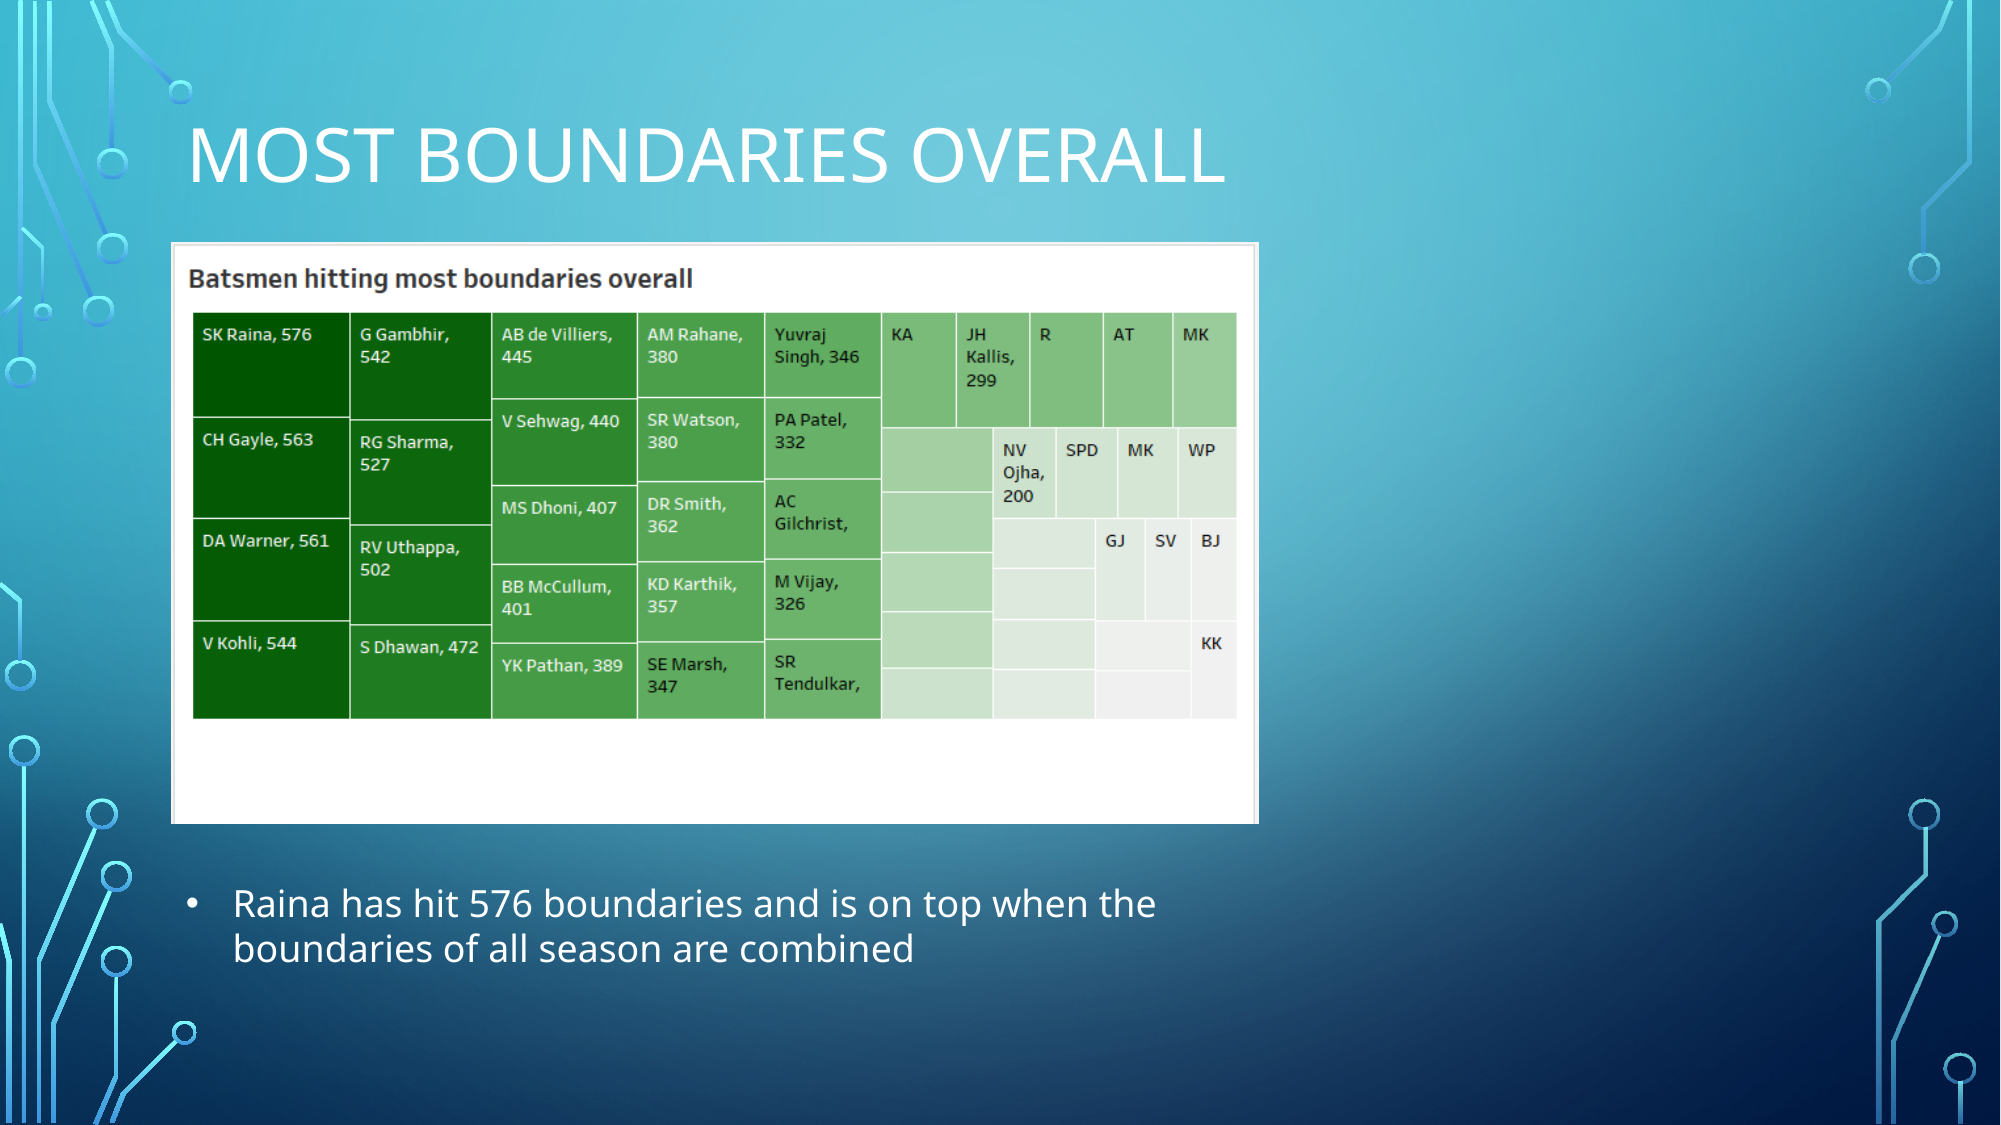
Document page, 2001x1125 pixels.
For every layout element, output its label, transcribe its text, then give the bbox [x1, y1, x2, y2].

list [170, 241, 1259, 824]
text_box Raina has hit 576 boundaries and is on top when the boundaries of all season are combined [171, 872, 1259, 977]
title Most boundaries overall [171, 36, 1797, 280]
